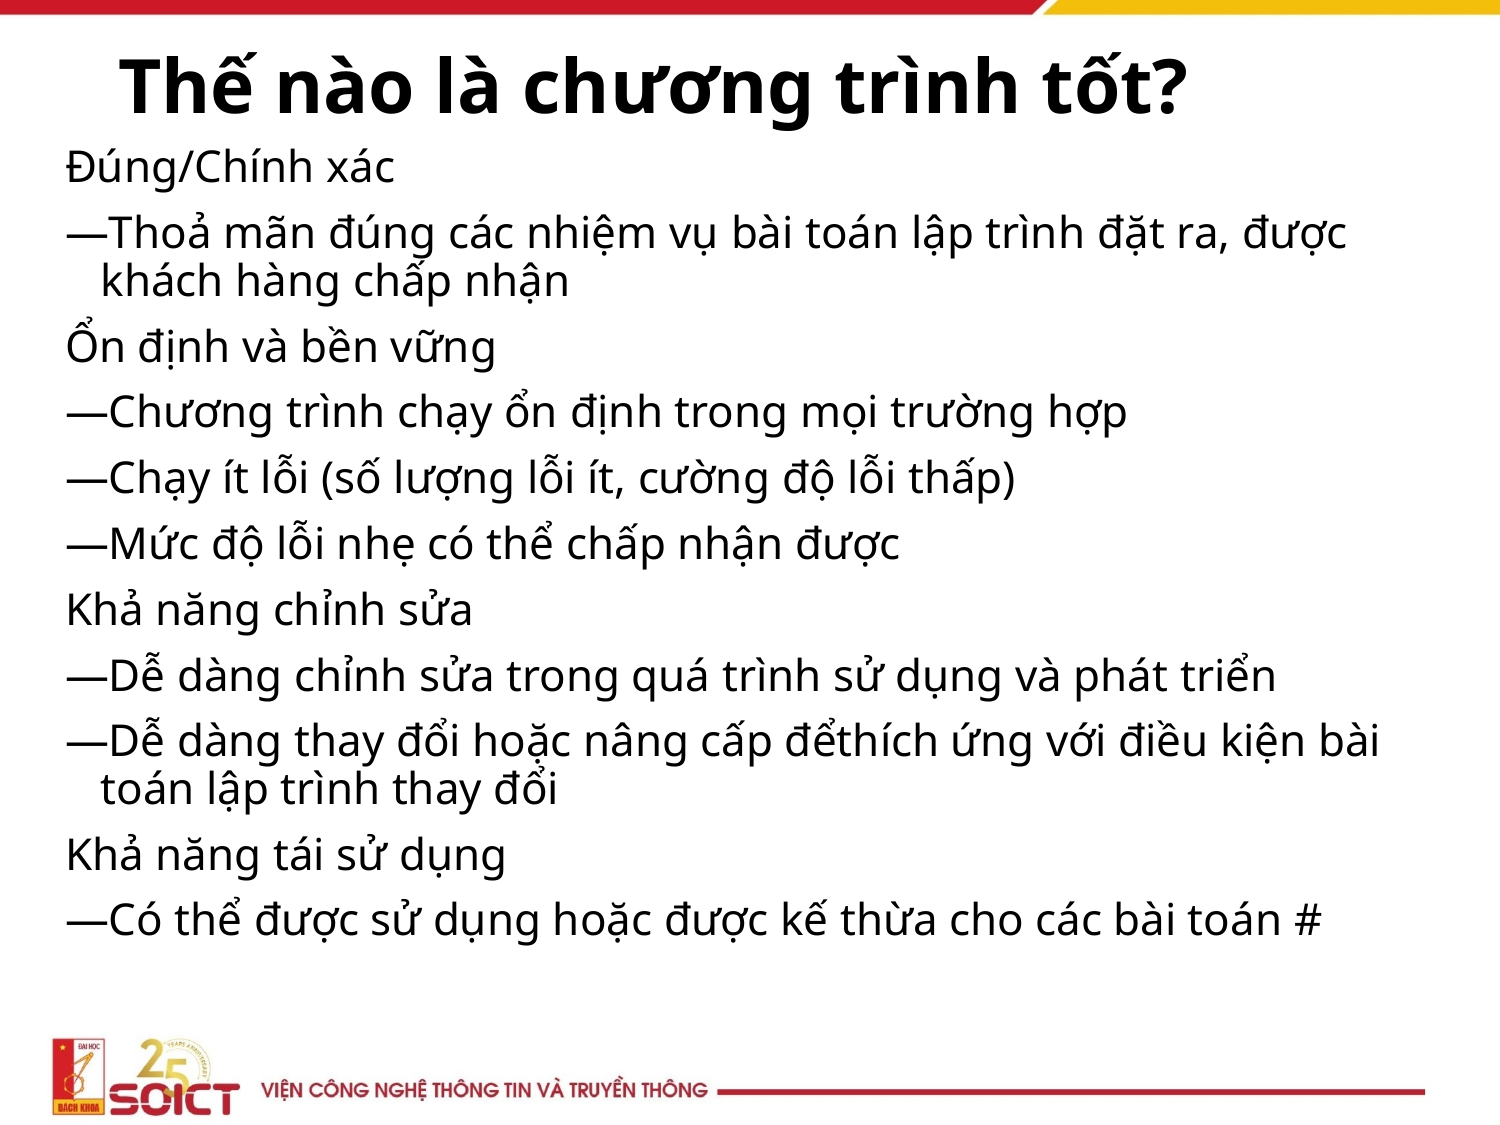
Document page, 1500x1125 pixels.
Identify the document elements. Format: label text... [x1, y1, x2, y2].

picture [0, 0, 1500, 1125]
title Thế nào là chương trình tốt? [103, 24, 1397, 137]
list Đúng/Chính xác —Thoả mãn đúng các nhiệm vụ bài toán lập trình đặt ra, được khách hàng chấp nhận Ổn định và bền vững —Chương trình chạy ổn định trong mọi trường hợp —Chạy ít lỗi (số lượng lỗi ít, cường độ lỗi thấp) —Mức độ lỗi nhẹ có thể chấp nhận được Khả năng chỉnh sửa —Dễ dàng chỉnh sửa trong quá trình sử dụng và phát triển —Dễ dàng thay đổi hoặc nâng cấp đểthích ứng với điều kiện bài toán lập trình thay đổi Khả năng tái sử dụng —Có thể được sử dụng hoặc được kế thừa cho các bài toán # [50, 137, 1459, 960]
